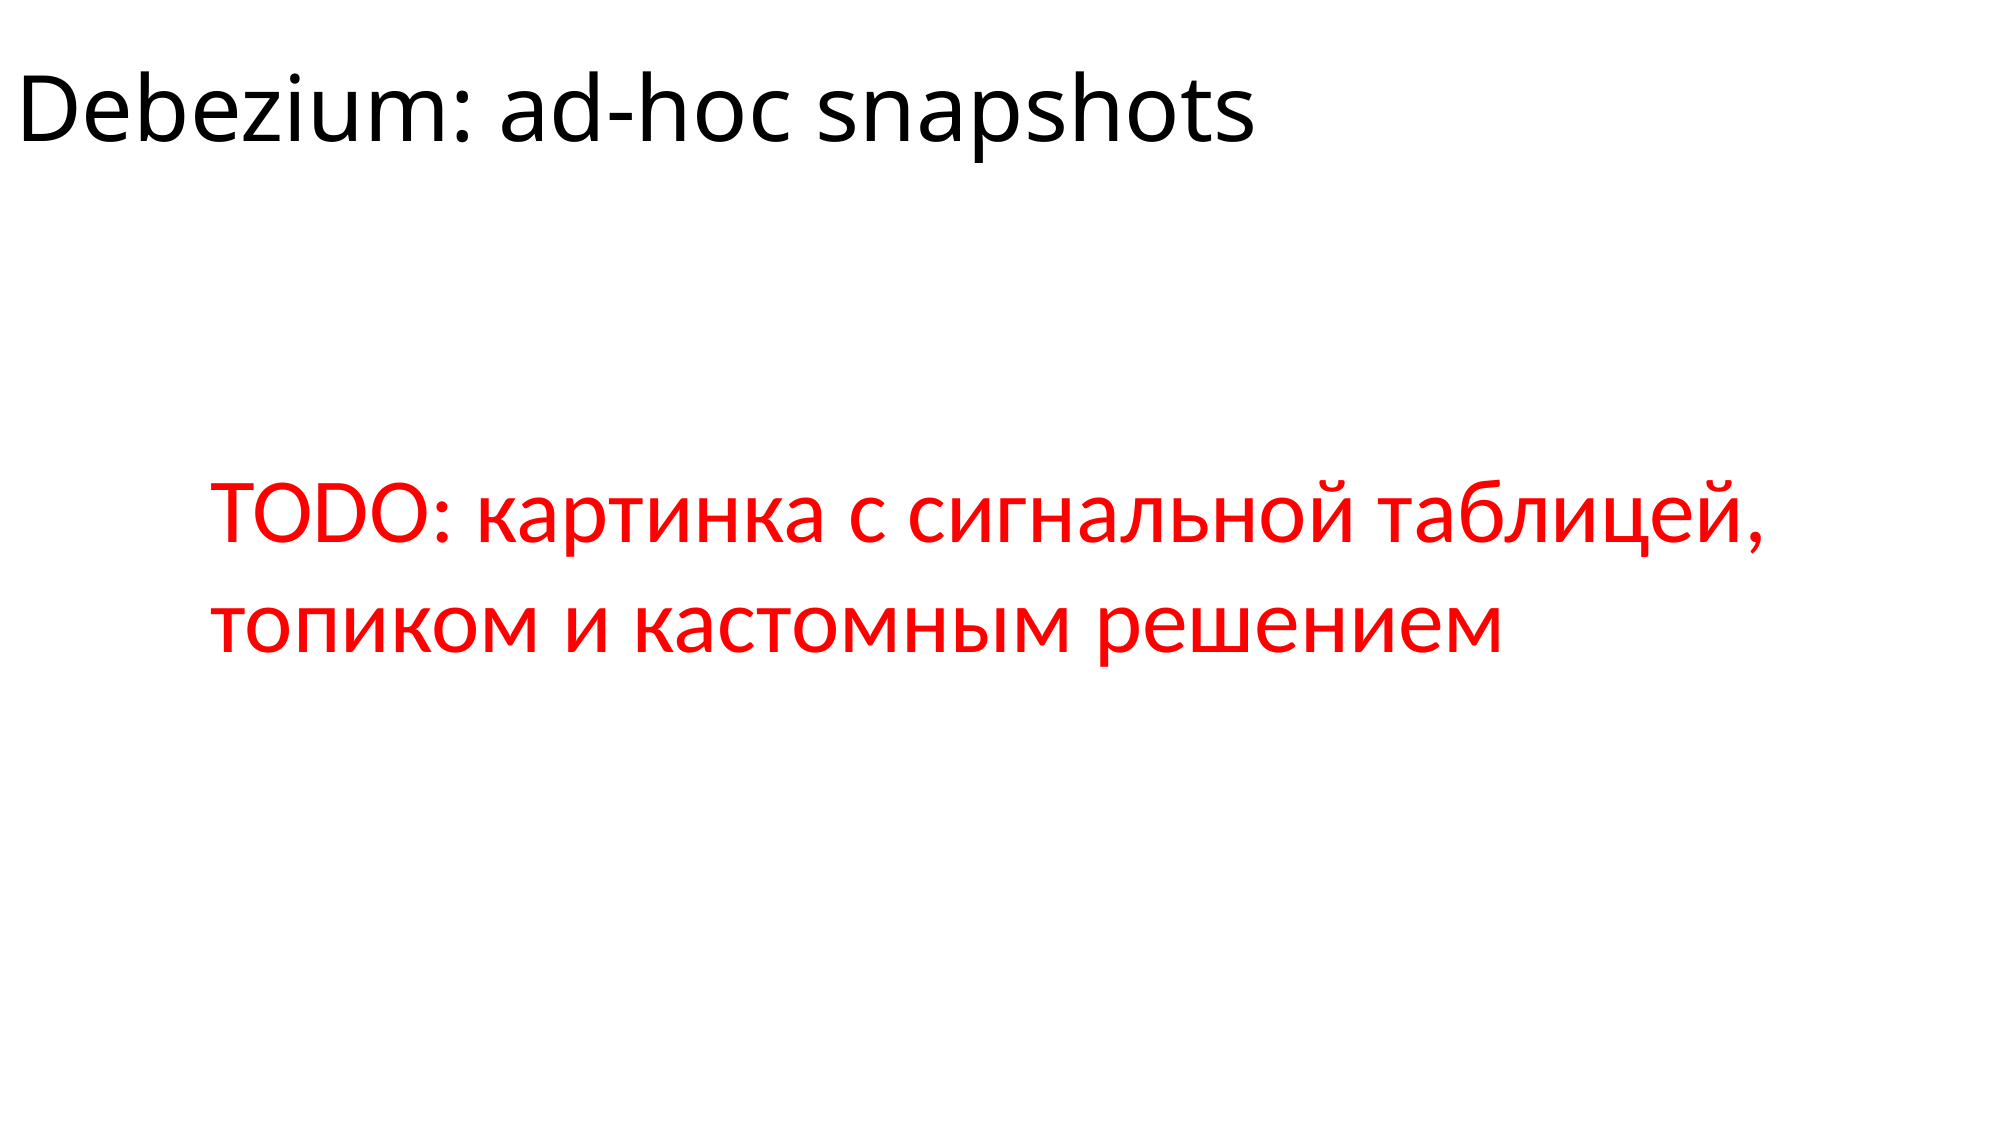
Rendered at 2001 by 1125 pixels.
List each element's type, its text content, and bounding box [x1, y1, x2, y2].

title Debezium: ad-hoc snapshots [0, 3, 1725, 221]
text_box TODO: картинка с сигнальной таблицей, топиком и кастомным решением [195, 443, 1805, 679]
